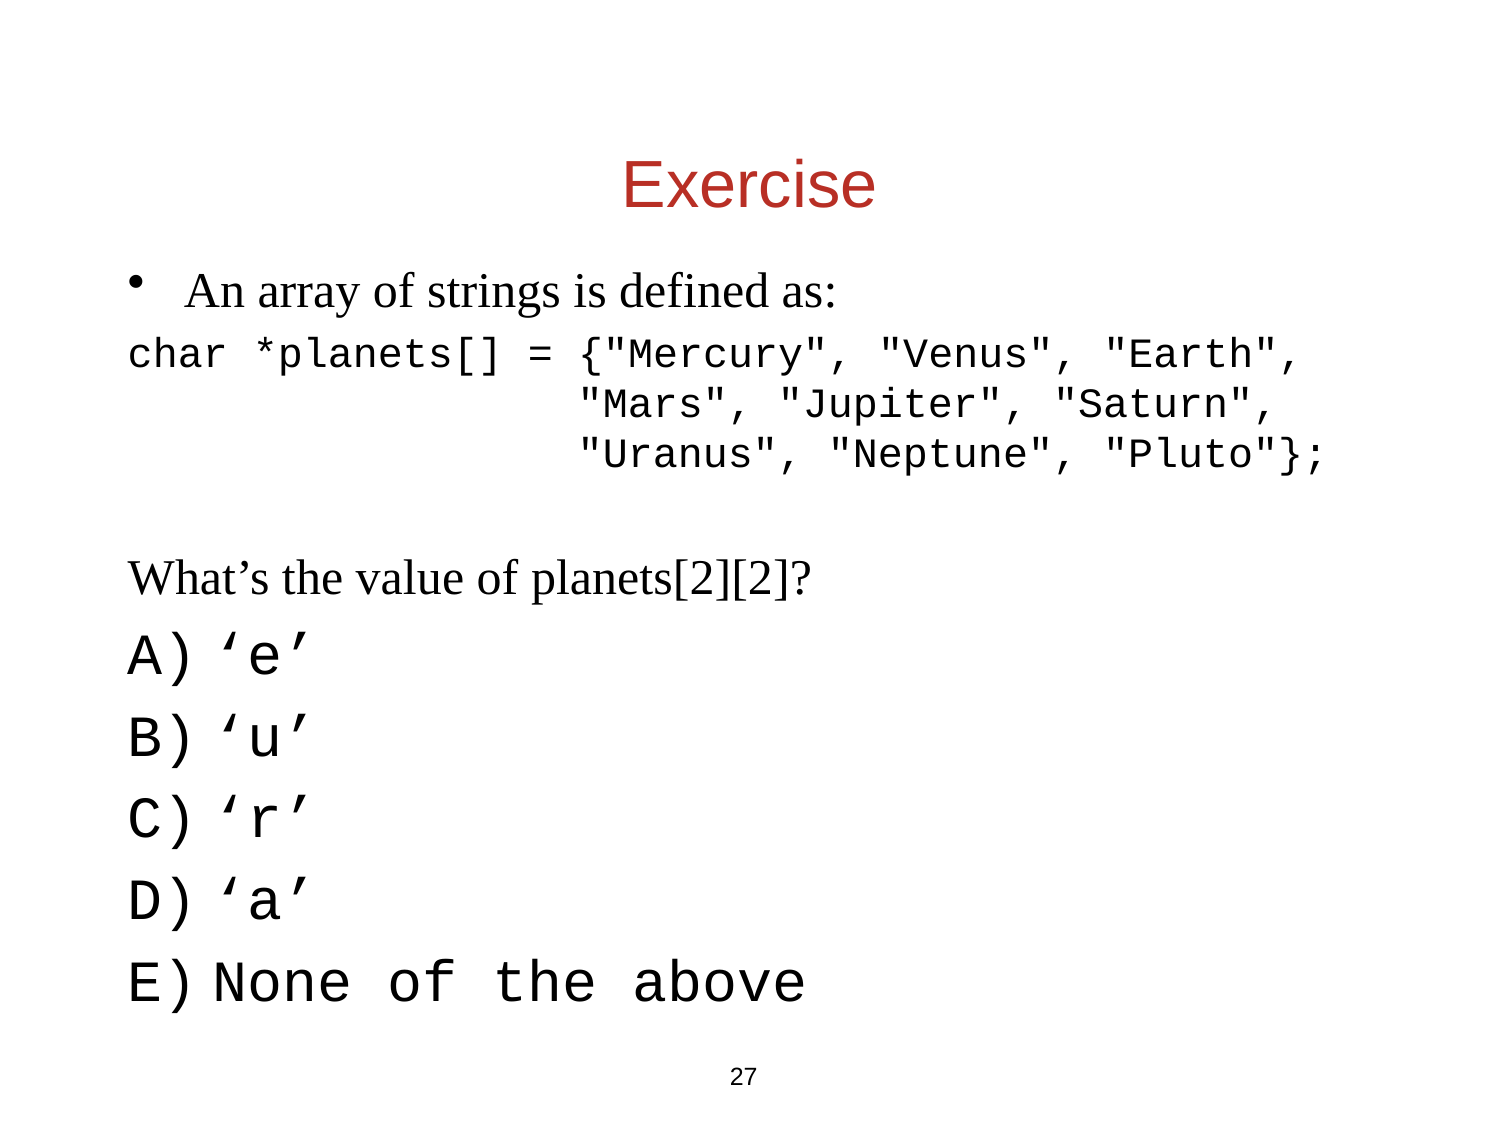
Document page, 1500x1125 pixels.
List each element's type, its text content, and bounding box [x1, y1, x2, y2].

slide_number 27 [687, 1049, 801, 1101]
list An array of strings is defined as: char *planets[] = {"Mercury", "Venus", "Earth", "Mars", "Jupiter", "Saturn", "Uranus", "Neptune", "Pluto"}; What’s the value of planets[2][2]? ‘e’ ‘u’ ‘r’ ‘a’ None of the above [112, 249, 1388, 1038]
title Exercise [112, 125, 1388, 238]
